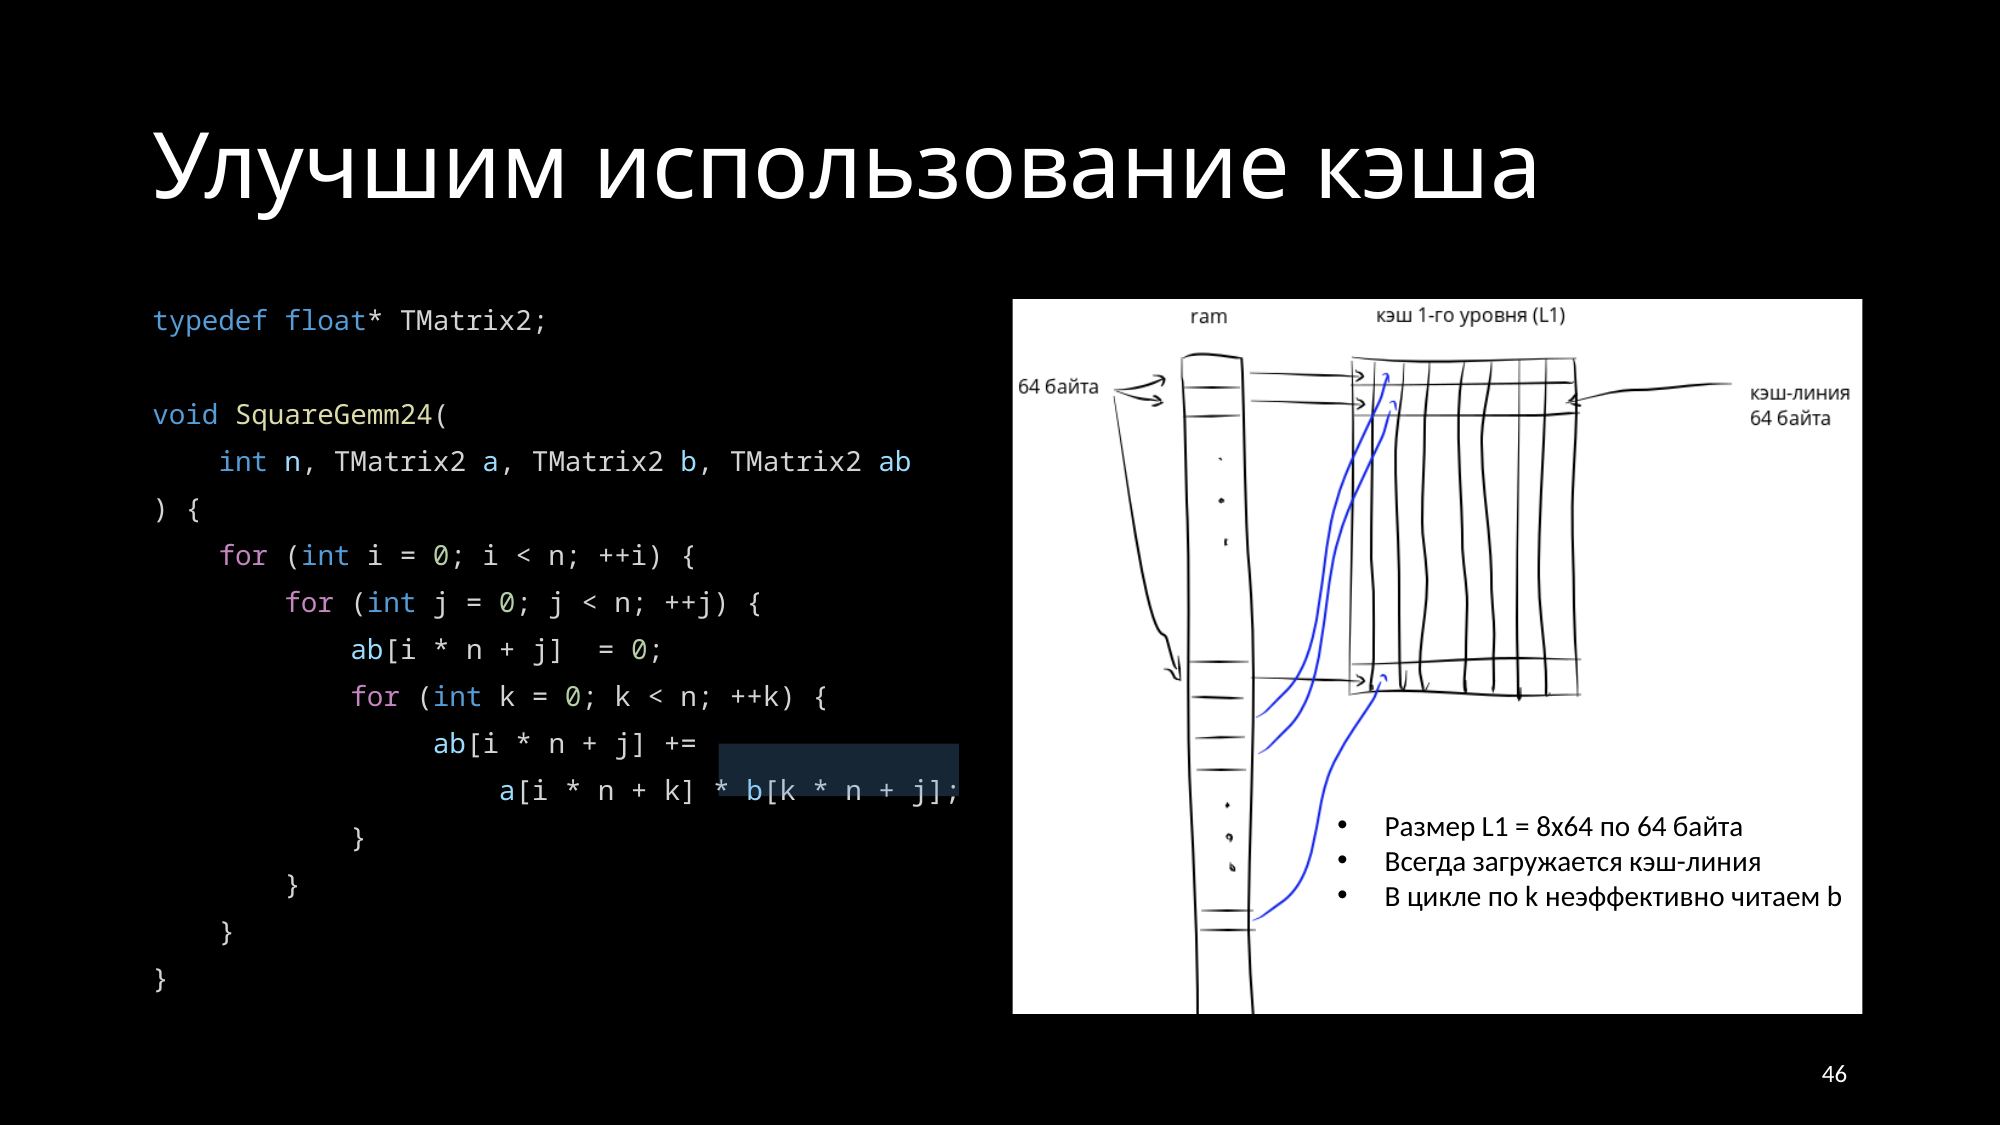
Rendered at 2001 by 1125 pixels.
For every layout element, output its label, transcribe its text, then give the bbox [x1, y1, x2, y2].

picture [1012, 299, 1863, 1014]
title Улучшим использование кэша [137, 59, 1863, 278]
text_box [718, 743, 960, 797]
list typedef float* TMatrix2; void SquareGemm24( int n, TMatrix2 a, TMatrix2 b, TMatrix2 ab ) { for (int i = 0; i < n; ++i) { for (int j = 0; j < n; ++j) { ab[i * n + j] = 0; for (int k = 0; k < n; ++k) { ab[i * n + j] += a[i * n + k] * b[k * n + j]; } } } } [137, 299, 988, 1014]
slide_number 46 [1412, 1042, 1863, 1103]
